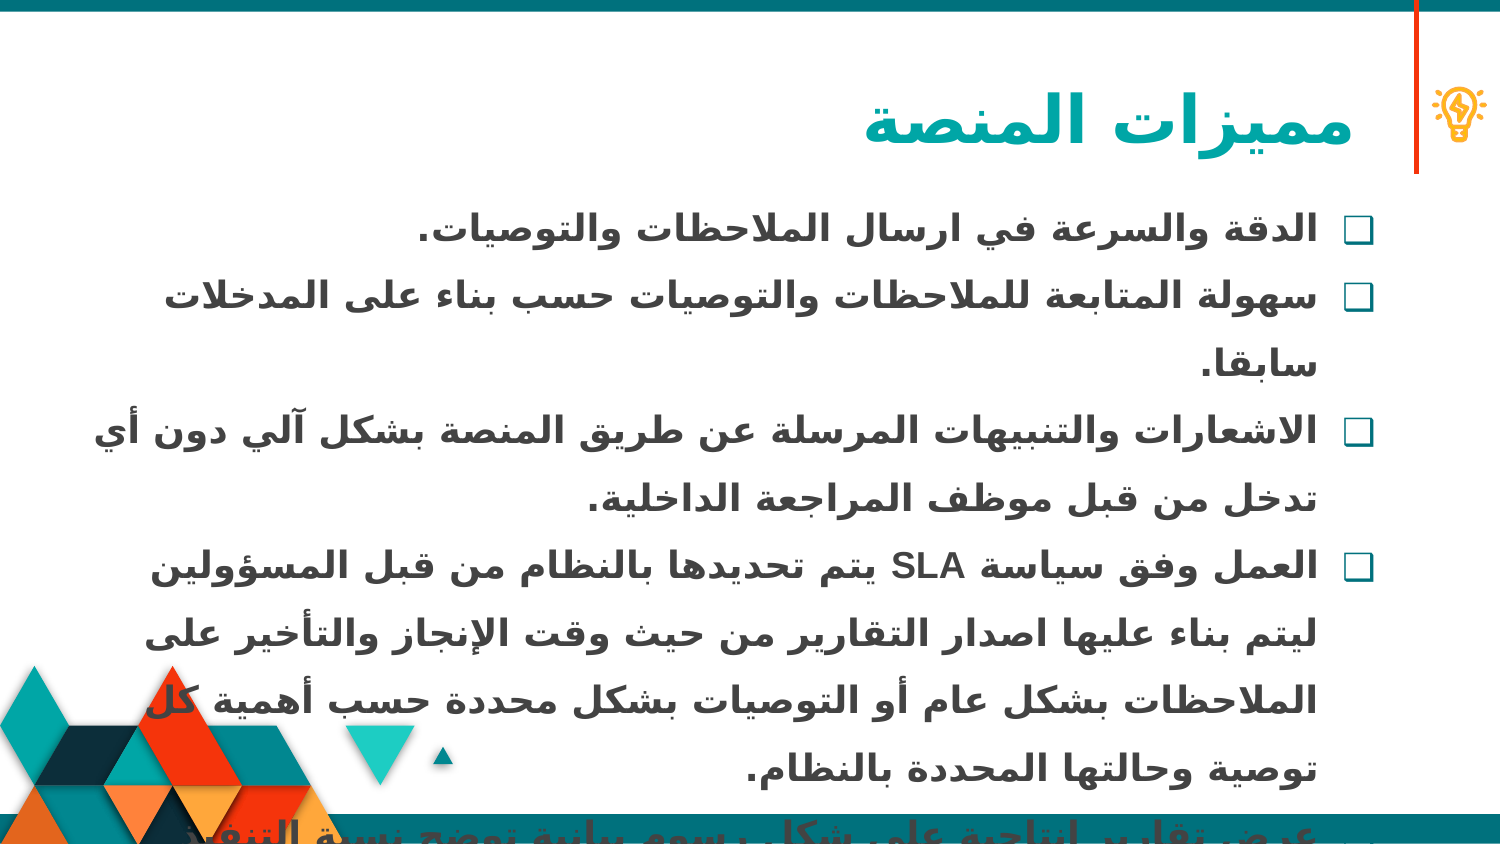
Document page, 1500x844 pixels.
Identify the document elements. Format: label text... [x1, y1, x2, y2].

title مميزات المنصة [43, 76, 1372, 172]
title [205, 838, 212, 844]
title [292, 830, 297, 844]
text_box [1432, 87, 1487, 142]
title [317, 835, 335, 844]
subtitle الدقة والسرعة في ارسال الملاحظات والتوصيات. سهولة المتابعة للملاحظات والتوصيات حسب بناء على المدخلات سابقا. الاشعارات والتنبيهات المرسلة عن طريق المنصة بشكل آلي دون أي تدخل من قبل موظف المراجعة الداخلية. العمل وفق سياسة SLA يتم تحديدها بالنظام من قبل المسؤولين ليتم بناء عليها اصدار التقارير من حيث وقت الإنجاز والتأخير على الملاحظات بشكل عام أو التوصيات بشكل محددة حسب أهمية كل توصية وحالتها المحددة بالنظام. عرض تقارير إنتاجية على شكل رسوم بيانية توضح نسبة التنفيذ للملاحظات والتوصيات مع درجات الأهمية وحالة التنفيذ من عدمه. [67, 166, 1391, 658]
